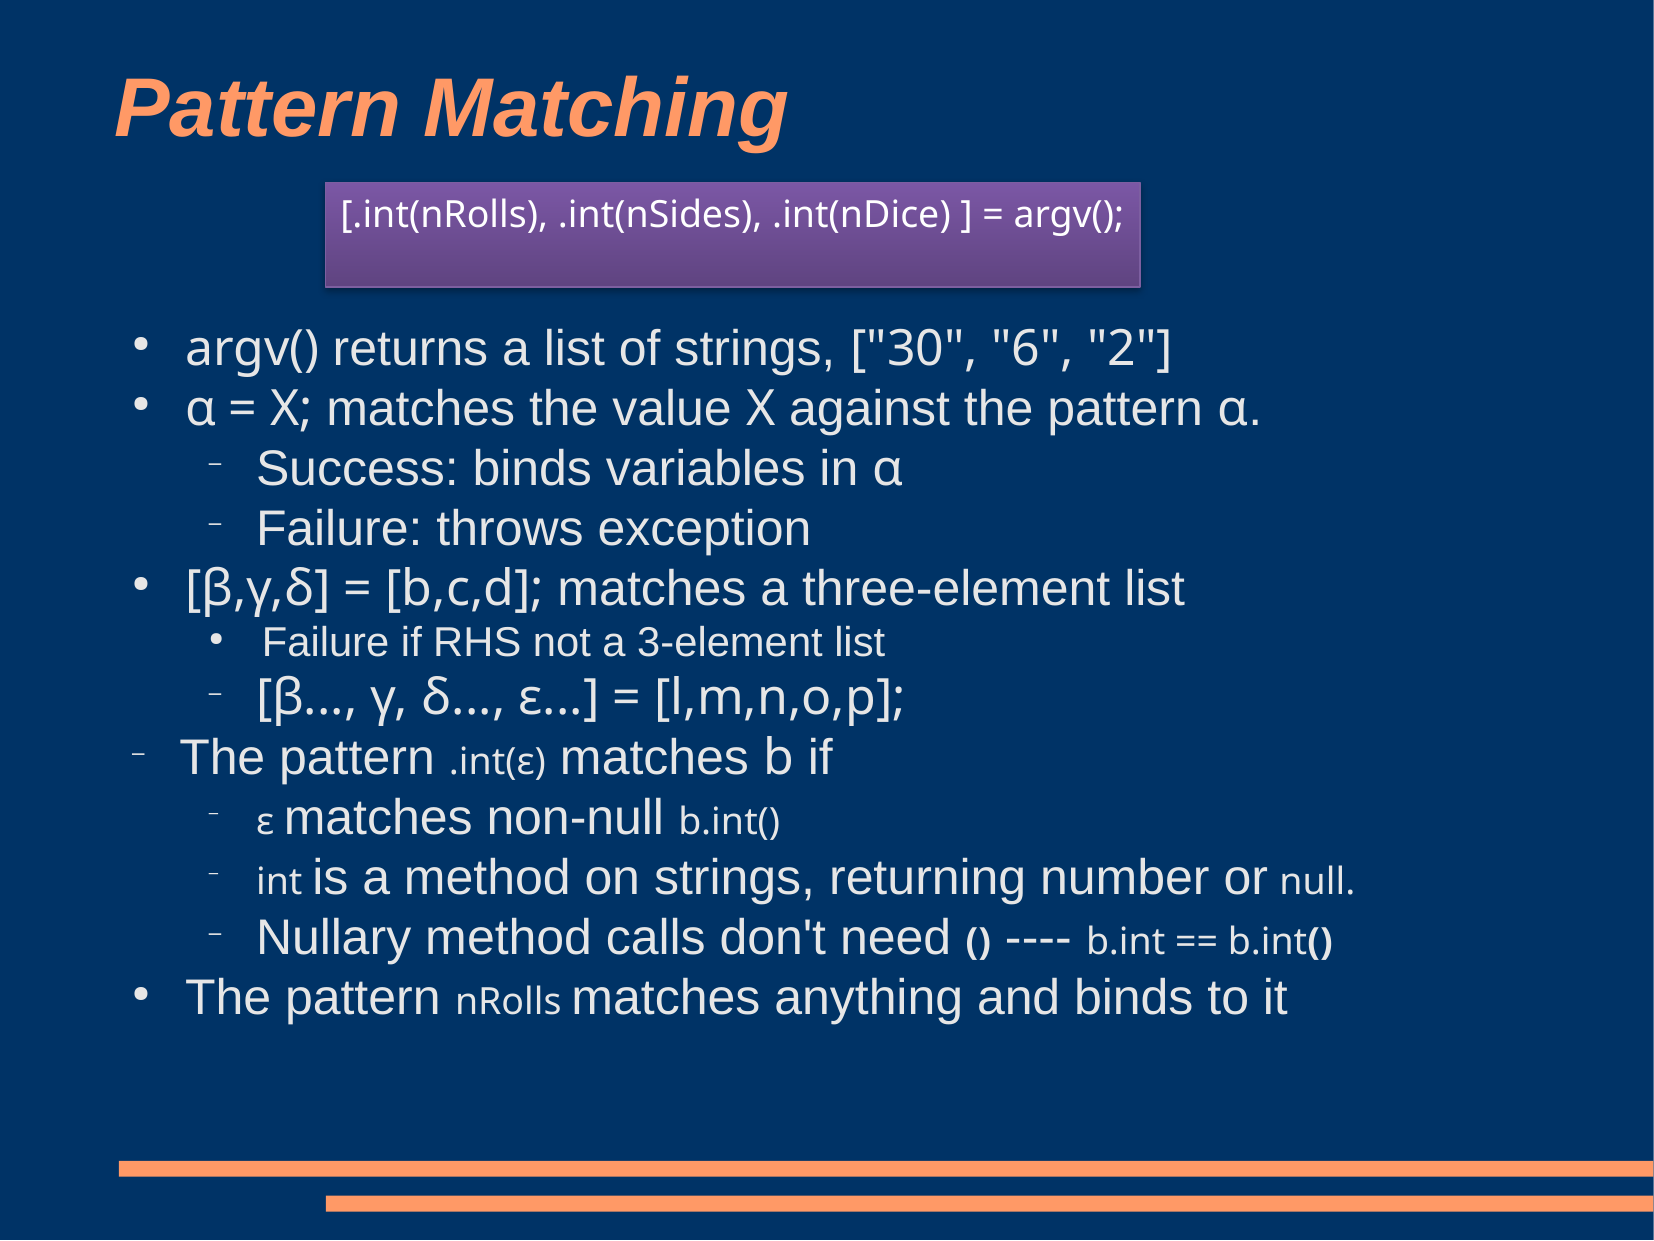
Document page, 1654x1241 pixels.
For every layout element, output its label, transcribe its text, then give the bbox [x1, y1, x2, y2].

title Pattern Matching [114, 0, 1527, 208]
list argv() returns a list of strings, ["30", "6", "2"] α = X; matches the value X against the pattern α. Success: binds variables in α Failure: throws exception [β,γ,δ] = [b,c,d]; matches a three-element list Failure if RHS not a 3-element list [β..., γ, δ..., ε...] = [l,m,n,o,p]; The pattern .int(ε) matches b if ε matches non-null b.int() int is a method on strings, returning number or null. Nullary method calls don't need () ---- b.int == b.int() The pattern nRolls matches anything and binds to it [114, 270, 1554, 1241]
text_box [.int(nRolls), .int(nSides), .int(nDice) ] = argv(); [325, 182, 1141, 288]
